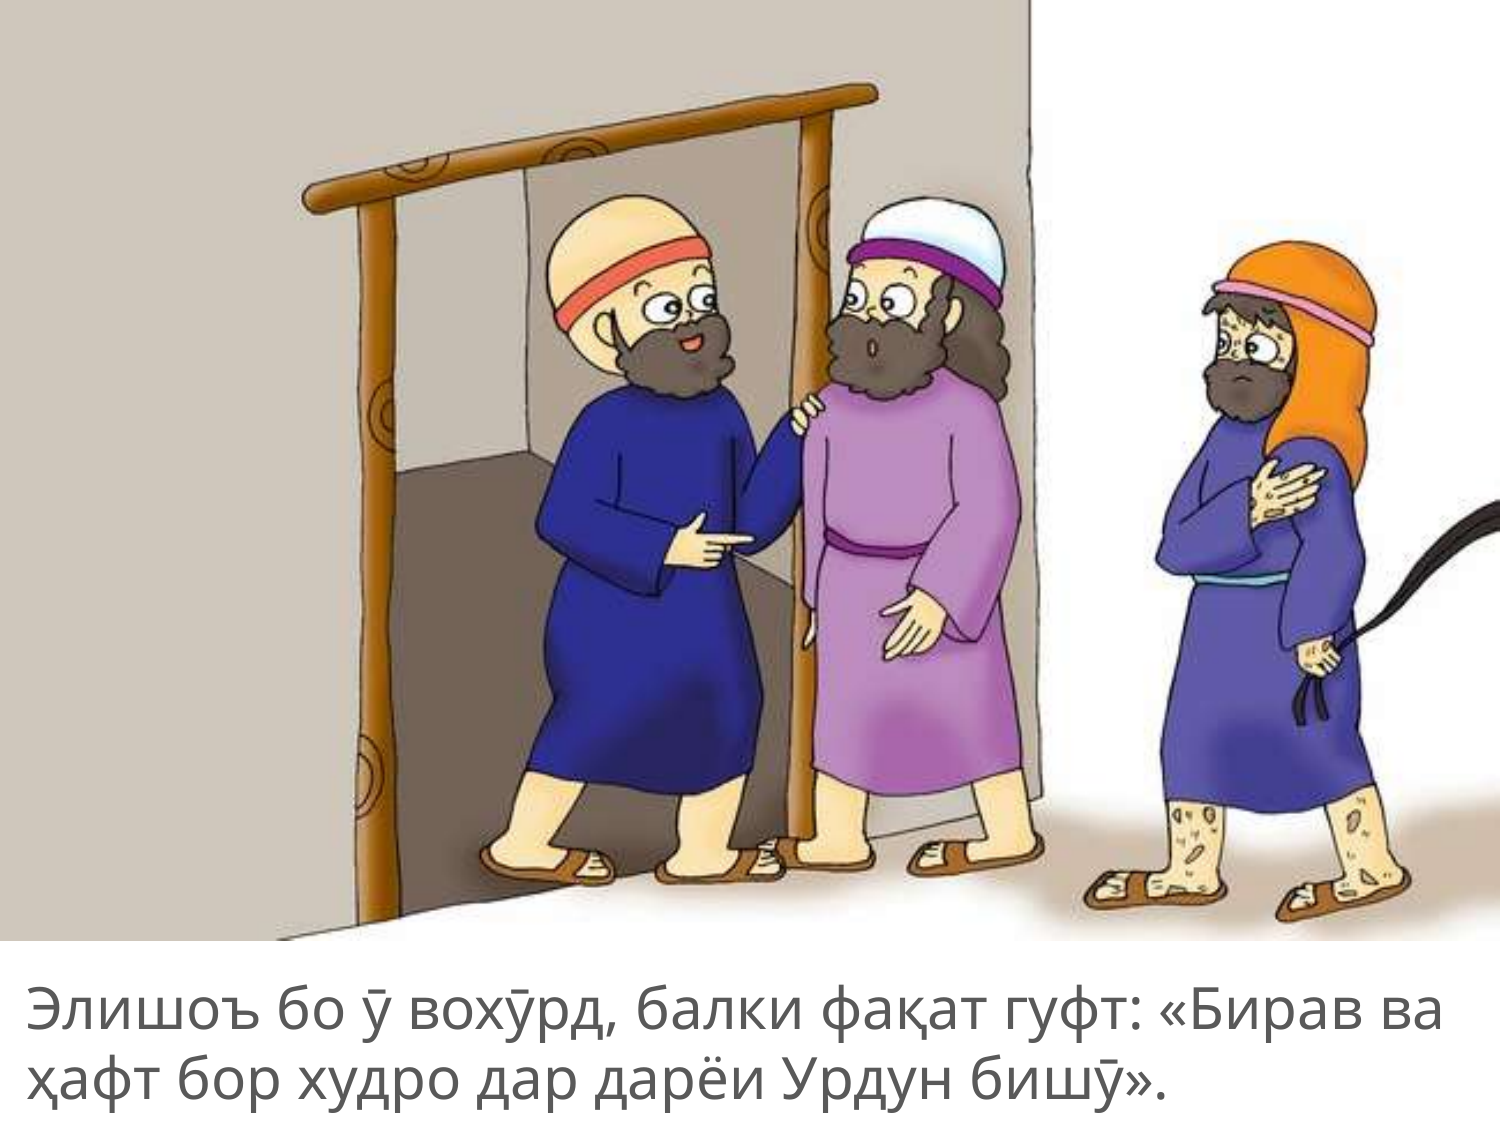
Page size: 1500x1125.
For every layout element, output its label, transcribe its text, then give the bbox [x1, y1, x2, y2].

text_box Элишоъ бо ӯ вохӯрд, балки фақат гуфт: «Бирав ва ҳафт бор худро дар дарёи Урдун бишӯ». [11, 964, 1483, 1119]
picture [0, 0, 1500, 941]
